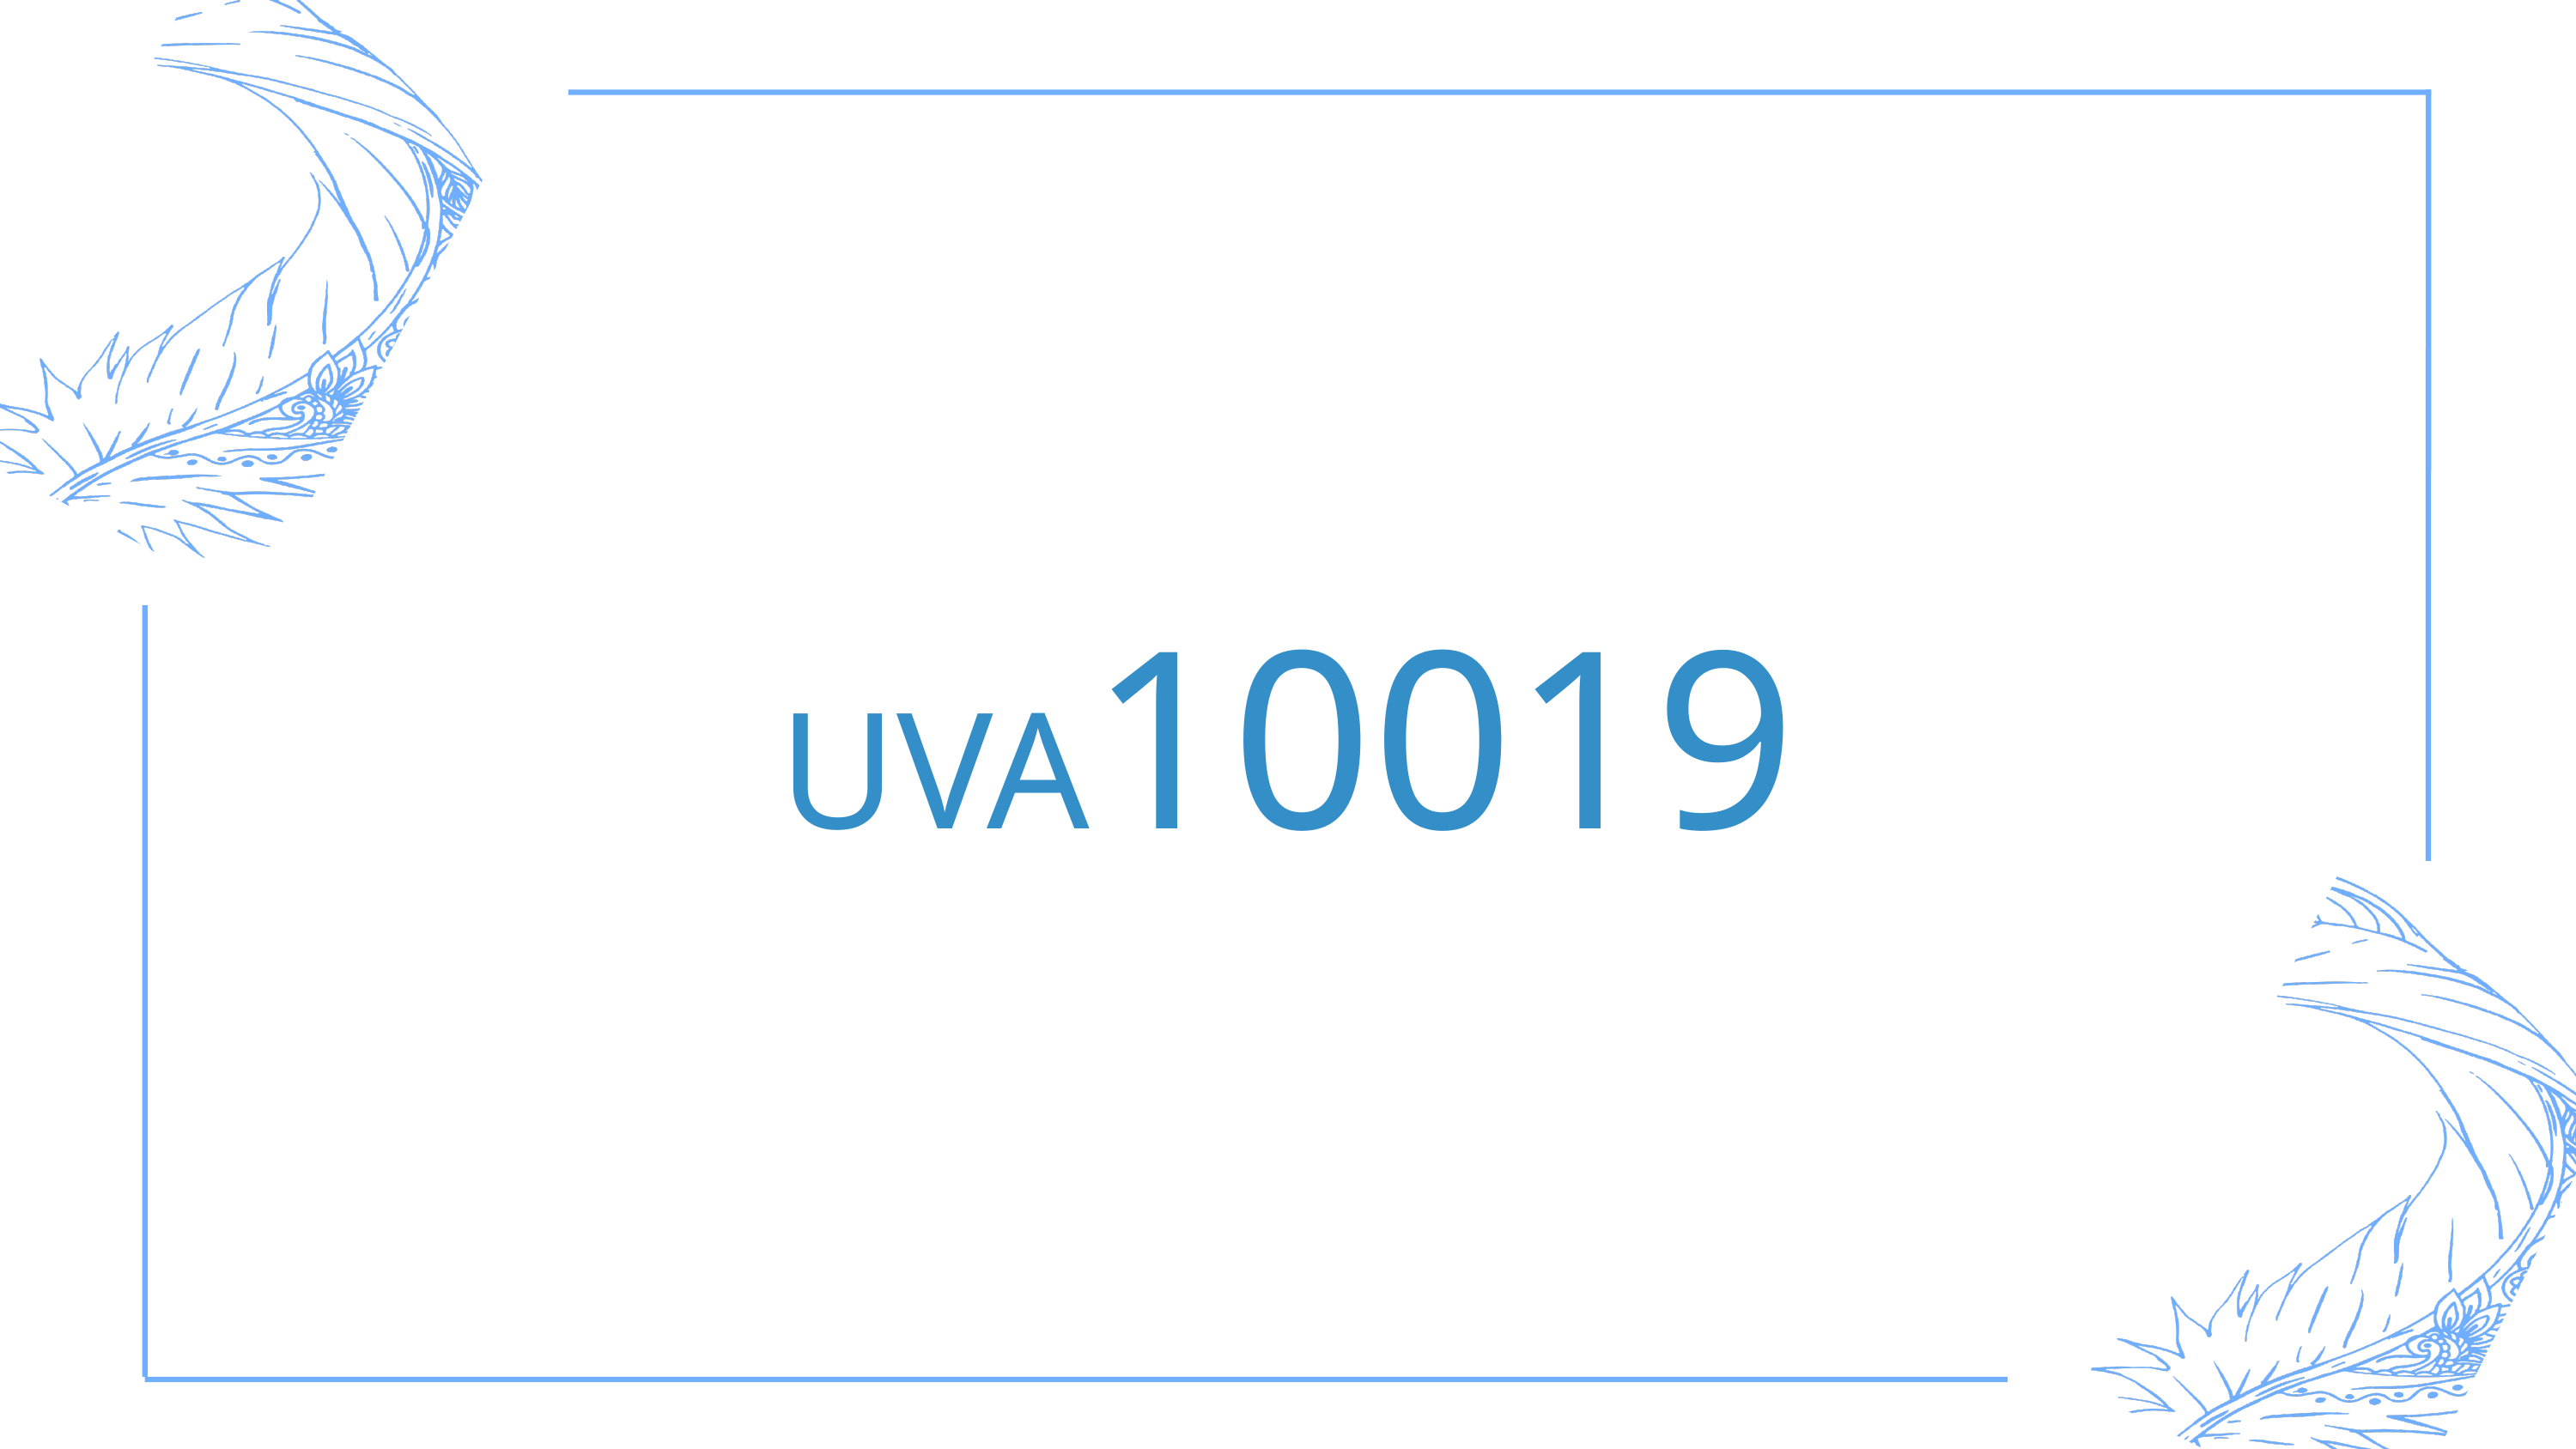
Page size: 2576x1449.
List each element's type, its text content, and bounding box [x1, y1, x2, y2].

text_box UVA10019 [407, 652, 2169, 878]
text_box [0, 0, 529, 606]
text_box [2081, 870, 2576, 1449]
